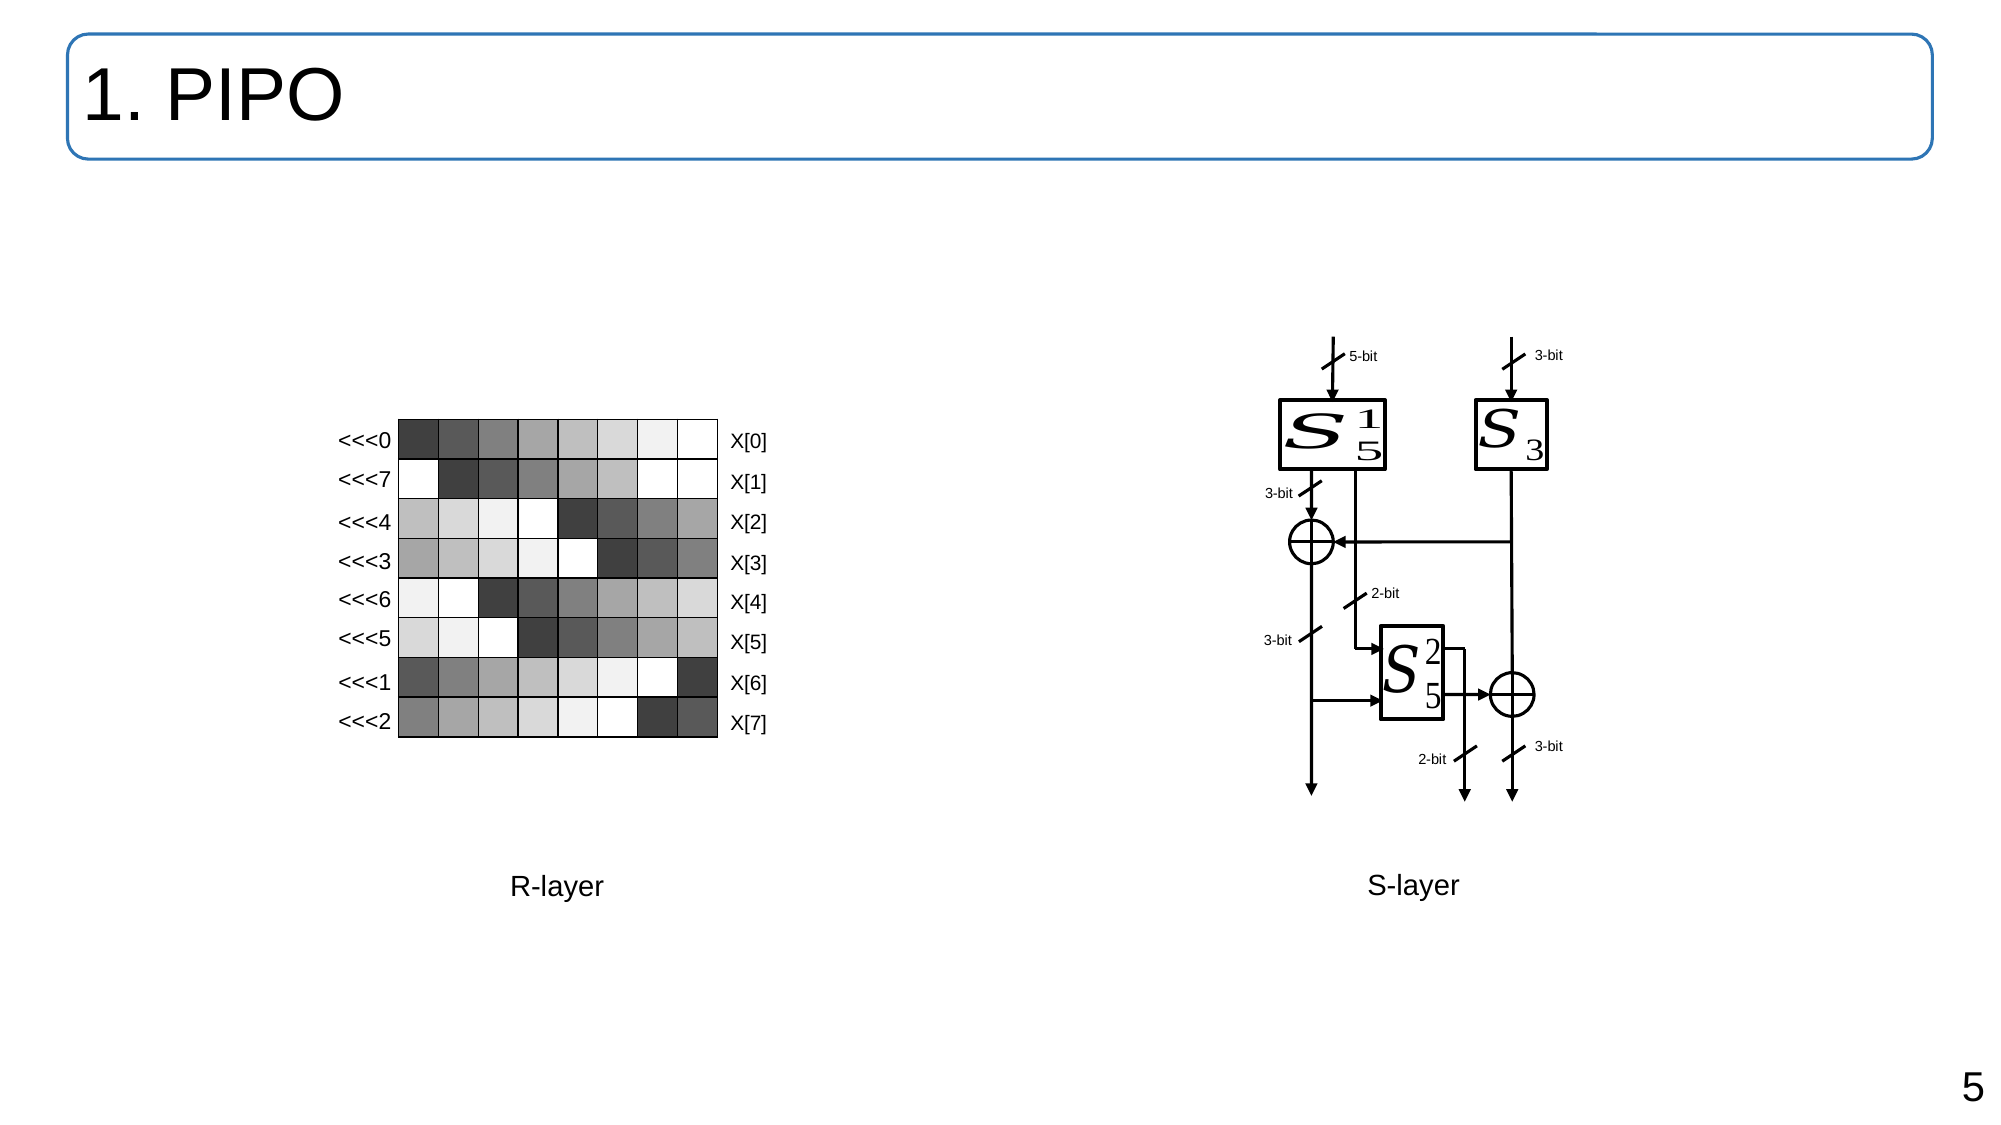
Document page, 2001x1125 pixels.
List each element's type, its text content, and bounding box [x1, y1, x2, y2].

text_box X[2] [715, 501, 783, 541]
text_box <<<0 [323, 418, 407, 457]
text_box X[3] [715, 541, 783, 581]
table_cell [479, 499, 517, 538]
table_cell [439, 539, 478, 577]
title 1. PIPO [67, 34, 1933, 160]
table_cell [519, 539, 557, 577]
text_box <<<1 [323, 660, 407, 699]
table_cell [519, 698, 557, 736]
table_cell [638, 658, 677, 696]
table_cell [479, 698, 517, 736]
table_cell [638, 460, 677, 498]
table_cell [559, 618, 597, 657]
table_cell [559, 499, 597, 538]
table_header [439, 420, 478, 458]
table_cell [439, 579, 478, 617]
table_cell [407, 460, 438, 498]
table_cell [519, 618, 557, 657]
text_box X[7] [715, 702, 788, 742]
table_cell [439, 499, 478, 538]
table_cell [407, 579, 438, 617]
table_cell [559, 698, 597, 736]
table_cell [479, 658, 517, 696]
text_box <<<3 [323, 539, 407, 577]
table_cell [598, 579, 637, 617]
table_cell [399, 658, 438, 696]
table_cell [479, 579, 517, 617]
text_box <<<7 [323, 457, 407, 500]
table_cell [638, 539, 677, 577]
table_cell [439, 698, 478, 736]
table_cell [559, 539, 597, 577]
table_cell [439, 618, 478, 657]
table_cell [598, 698, 637, 736]
table_cell [407, 618, 438, 657]
table_cell [678, 460, 715, 498]
text_box <<<4 [323, 500, 407, 539]
table_header [519, 420, 557, 458]
table_cell [559, 658, 597, 696]
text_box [1248, 336, 1587, 802]
table_header [678, 420, 715, 458]
text_box R-layer [495, 860, 620, 910]
table_cell [407, 499, 438, 538]
table_cell [678, 698, 715, 736]
table_cell [678, 499, 715, 538]
table_cell [598, 460, 637, 498]
table_header [407, 420, 438, 458]
table_cell [519, 579, 557, 617]
table_cell [598, 658, 637, 696]
text_box X[5] [715, 621, 783, 661]
table_cell [439, 658, 478, 696]
table_cell [479, 539, 517, 577]
table_cell [407, 539, 438, 577]
text_box <<<2 [323, 699, 407, 742]
table_cell [519, 658, 557, 696]
table_cell [479, 618, 517, 657]
table_cell [638, 499, 677, 538]
table_header [638, 420, 677, 458]
table_cell [519, 499, 557, 538]
table_header [559, 420, 597, 458]
table_cell [678, 618, 715, 657]
table_header [479, 420, 517, 458]
table_cell [678, 539, 715, 577]
table_cell [598, 539, 637, 577]
table_cell [598, 499, 637, 538]
text_box <<<6 [323, 577, 407, 616]
table_cell [678, 579, 715, 617]
table_header [598, 420, 637, 458]
table_cell [678, 658, 715, 696]
text_box X[1] [715, 461, 808, 501]
text_box <<<5 [323, 616, 407, 659]
table_cell [559, 579, 597, 617]
table_cell [519, 460, 557, 498]
table_cell [638, 579, 677, 617]
table_cell [598, 618, 637, 657]
text_box X[6] [715, 661, 790, 702]
table_cell [638, 698, 677, 736]
text_box X[4] [715, 581, 783, 621]
table_cell [559, 460, 597, 498]
text_box S-layer [1352, 859, 1475, 909]
table_cell [407, 698, 438, 736]
table_cell [479, 460, 517, 498]
table_cell [439, 460, 478, 498]
table_cell [638, 618, 677, 657]
text_box X[0] [715, 420, 783, 461]
